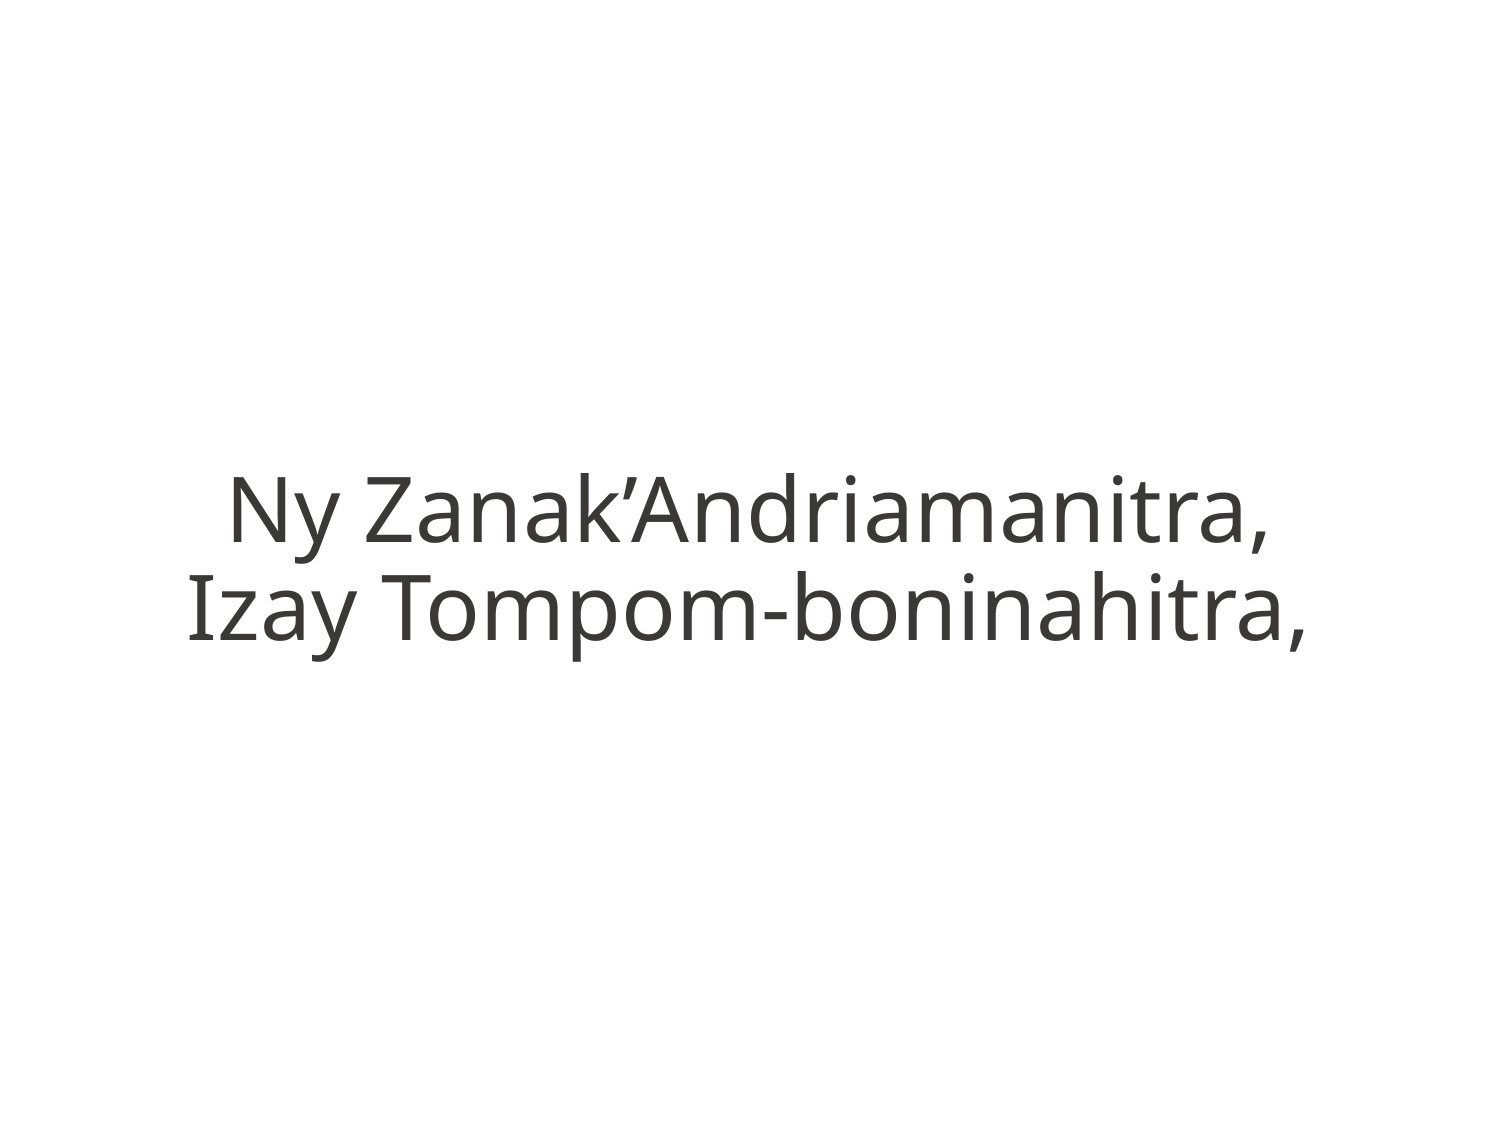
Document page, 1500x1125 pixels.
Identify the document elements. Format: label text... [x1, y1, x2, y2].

title Ny Zanak’Andriamanitra, Izay Tompom-boninahitra, [0, 453, 1500, 672]
